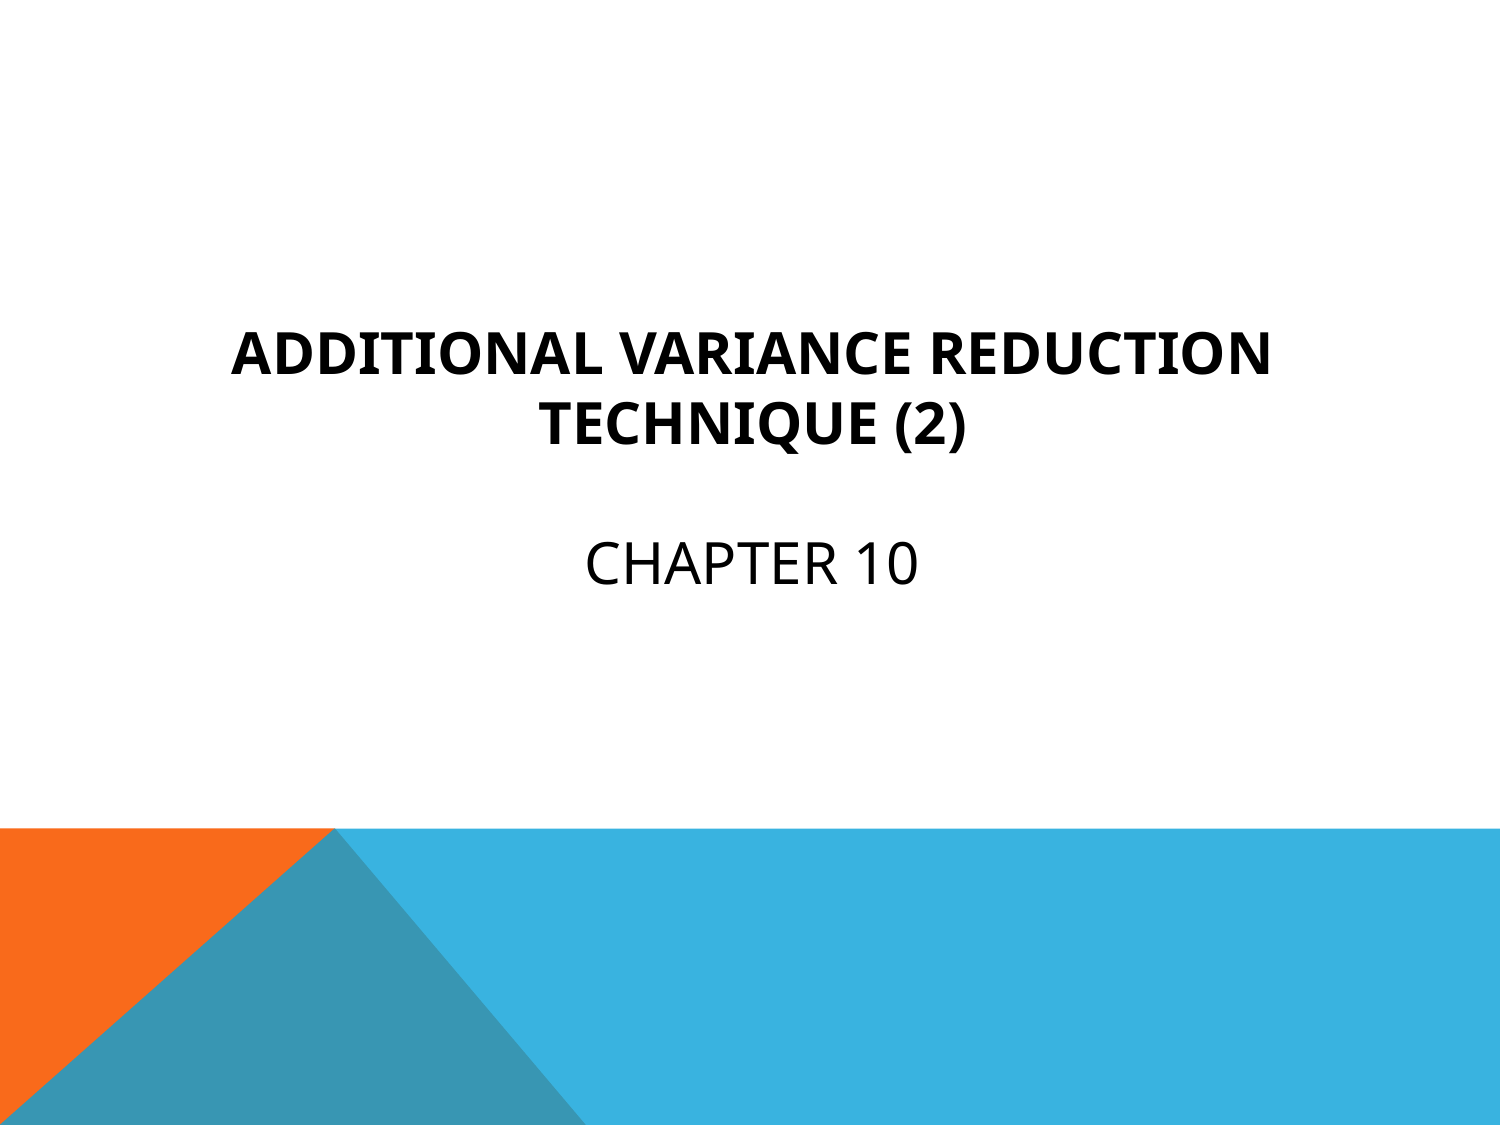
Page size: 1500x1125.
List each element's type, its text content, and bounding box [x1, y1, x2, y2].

title Additional Variance Reduction Technique (2) Chapter 10 [135, 160, 1370, 752]
